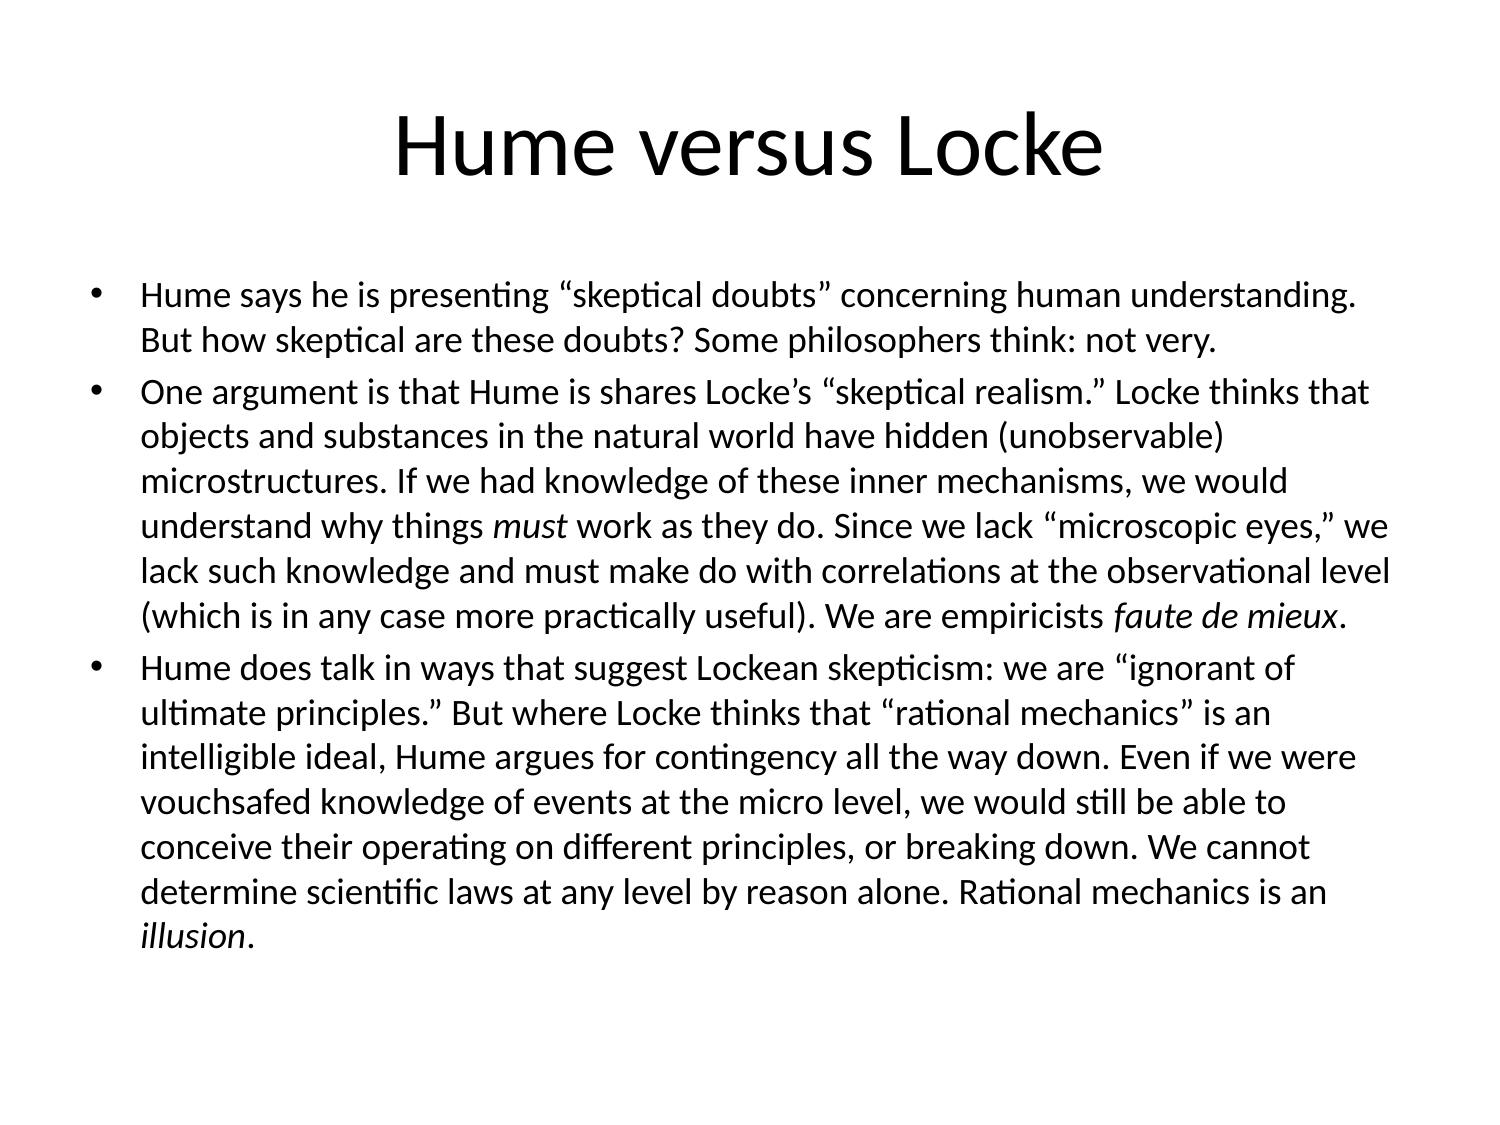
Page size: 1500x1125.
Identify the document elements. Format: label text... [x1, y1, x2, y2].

title Hume versus Locke [75, 45, 1425, 233]
list Hume says he is presenting “skeptical doubts” concerning human understanding. But how skeptical are these doubts? Some philosophers think: not very. One argument is that Hume is shares Locke’s “skeptical realism.” Locke thinks that objects and substances in the natural world have hidden (unobservable) microstructures. If we had knowledge of these inner mechanisms, we would understand why things must work as they do. Since we lack “microscopic eyes,” we lack such knowledge and must make do with correlations at the observational level (which is in any case more practically useful). We are empiricists faute de mieux. Hume does talk in ways that suggest Lockean skepticism: we are “ignorant of ultimate principles.” But where Locke thinks that “rational mechanics” is an intelligible ideal, Hume argues for contingency all the way down. Even if we were vouchsafed knowledge of events at the micro level, we would still be able to conceive their operating on different principles, or breaking down. We cannot determine scientific laws at any level by reason alone. Rational mechanics is an illusion. [75, 262, 1425, 1005]
